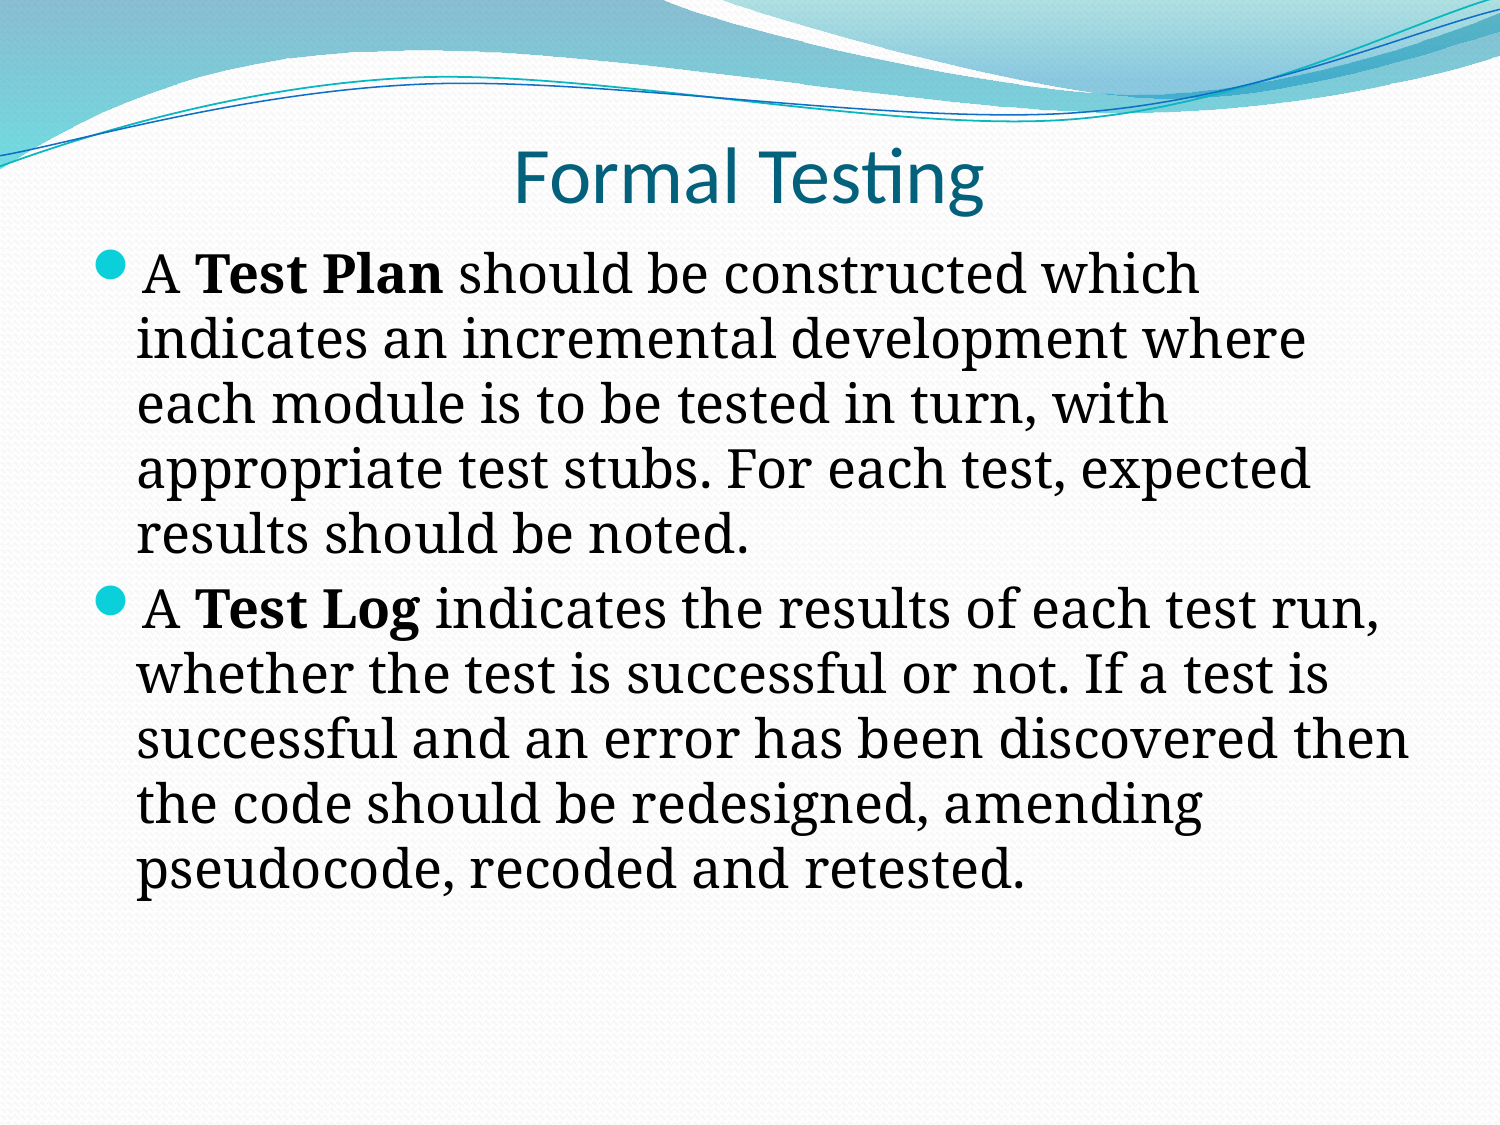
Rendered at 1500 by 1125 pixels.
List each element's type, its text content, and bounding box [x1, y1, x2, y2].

list A Test Plan should be constructed which indicates an incremental development where each module is to be tested in turn, with appropriate test stubs. For each test, expected results should be noted. A Test Log indicates the results of each test run, whether the test is successful or not. If a test is successful and an error has been discovered then the code should be redesigned, amending pseudocode, recoded and retested. [76, 231, 1427, 1071]
title Formal Testing [75, 115, 1425, 220]
